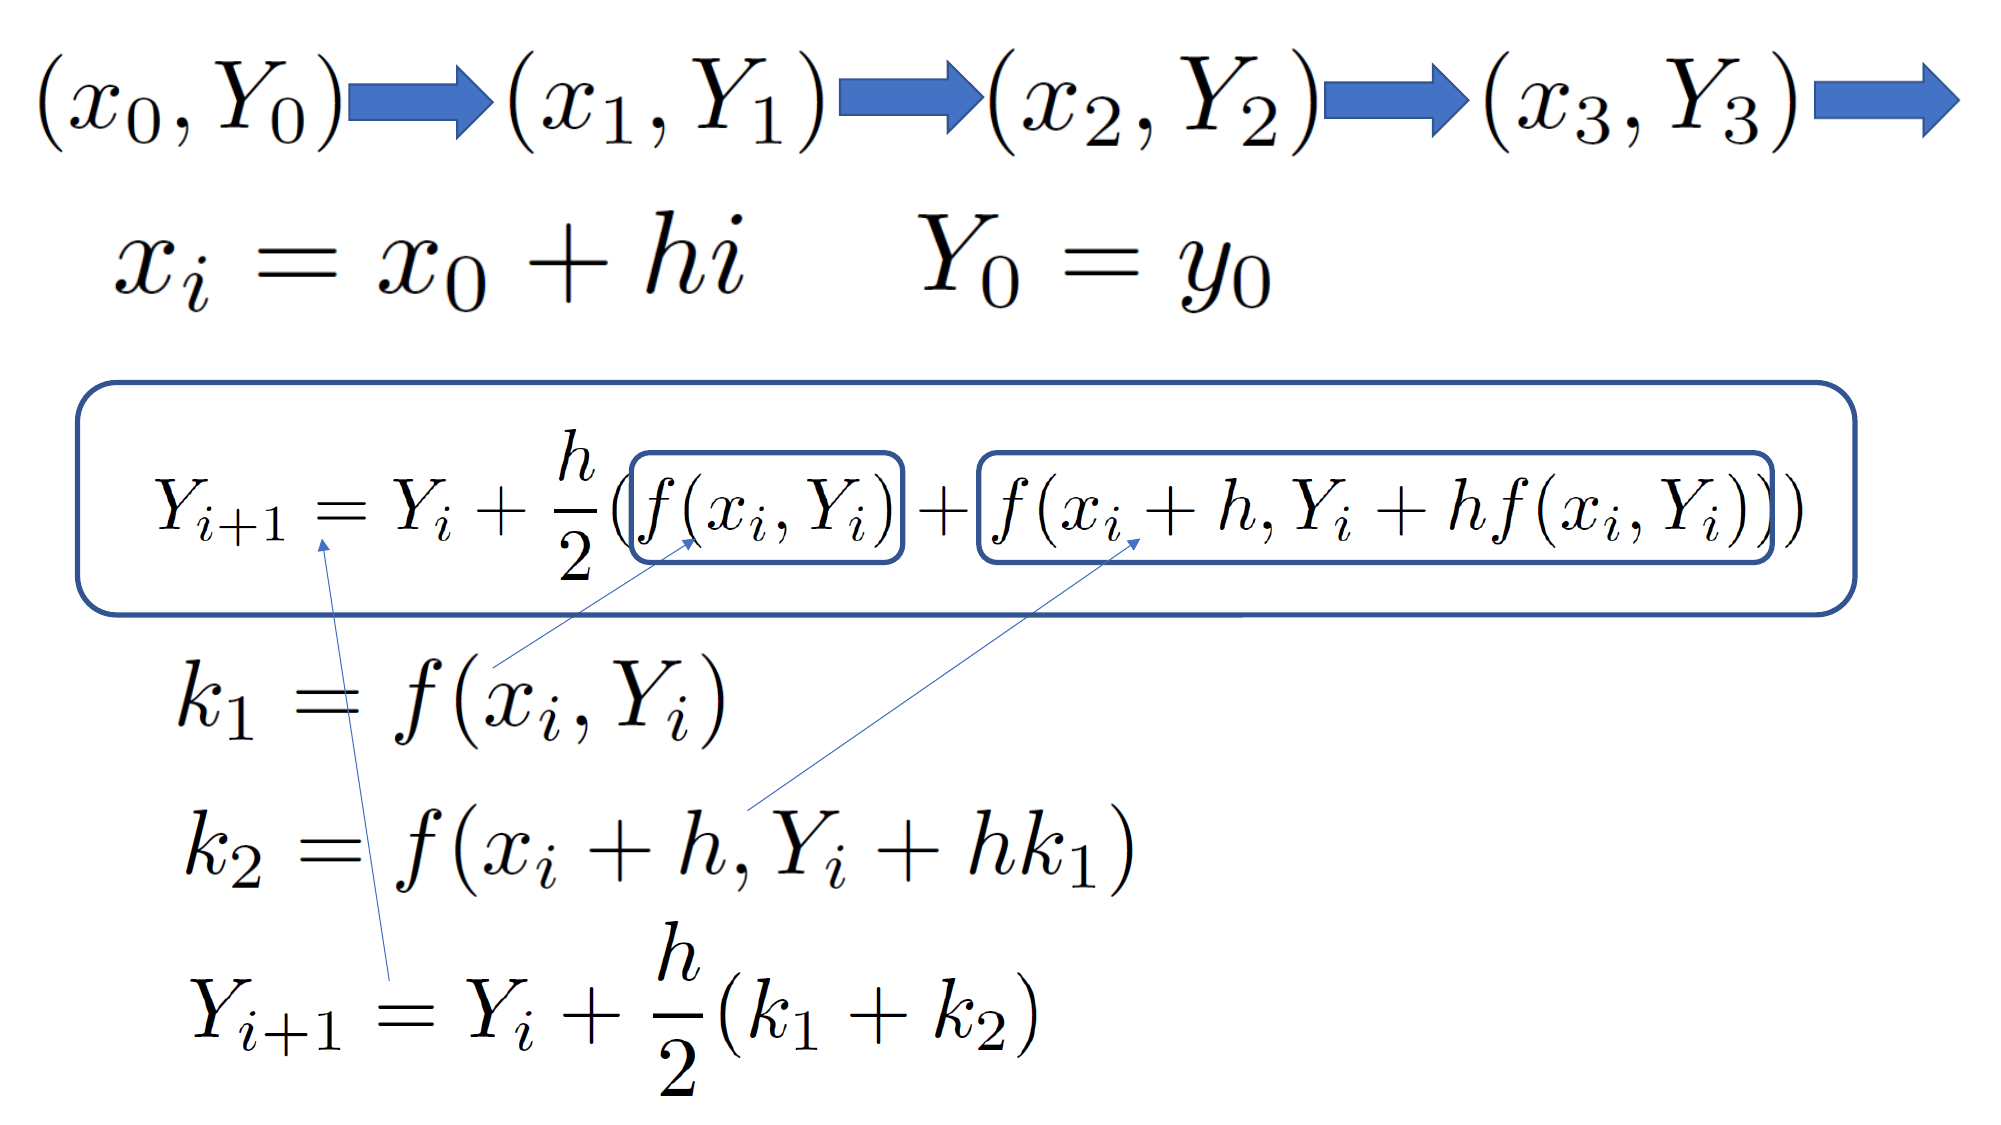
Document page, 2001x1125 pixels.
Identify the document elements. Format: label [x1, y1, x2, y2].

picture [31, 42, 350, 163]
text_box [321, 538, 390, 981]
picture [390, 626, 747, 760]
picture [492, 37, 835, 163]
picture [168, 626, 321, 760]
picture [107, 187, 771, 336]
picture [390, 770, 1141, 904]
picture [168, 914, 1047, 1097]
picture [1814, 61, 1962, 139]
picture [977, 39, 1333, 166]
picture [144, 423, 1811, 581]
picture [891, 190, 1281, 338]
text_box [747, 538, 1141, 811]
text_box [350, 64, 492, 141]
text_box [492, 538, 696, 669]
text_box [838, 59, 977, 136]
picture [168, 770, 321, 904]
picture [1469, 42, 1800, 168]
text_box [1333, 62, 1469, 139]
text_box [76, 381, 1857, 616]
